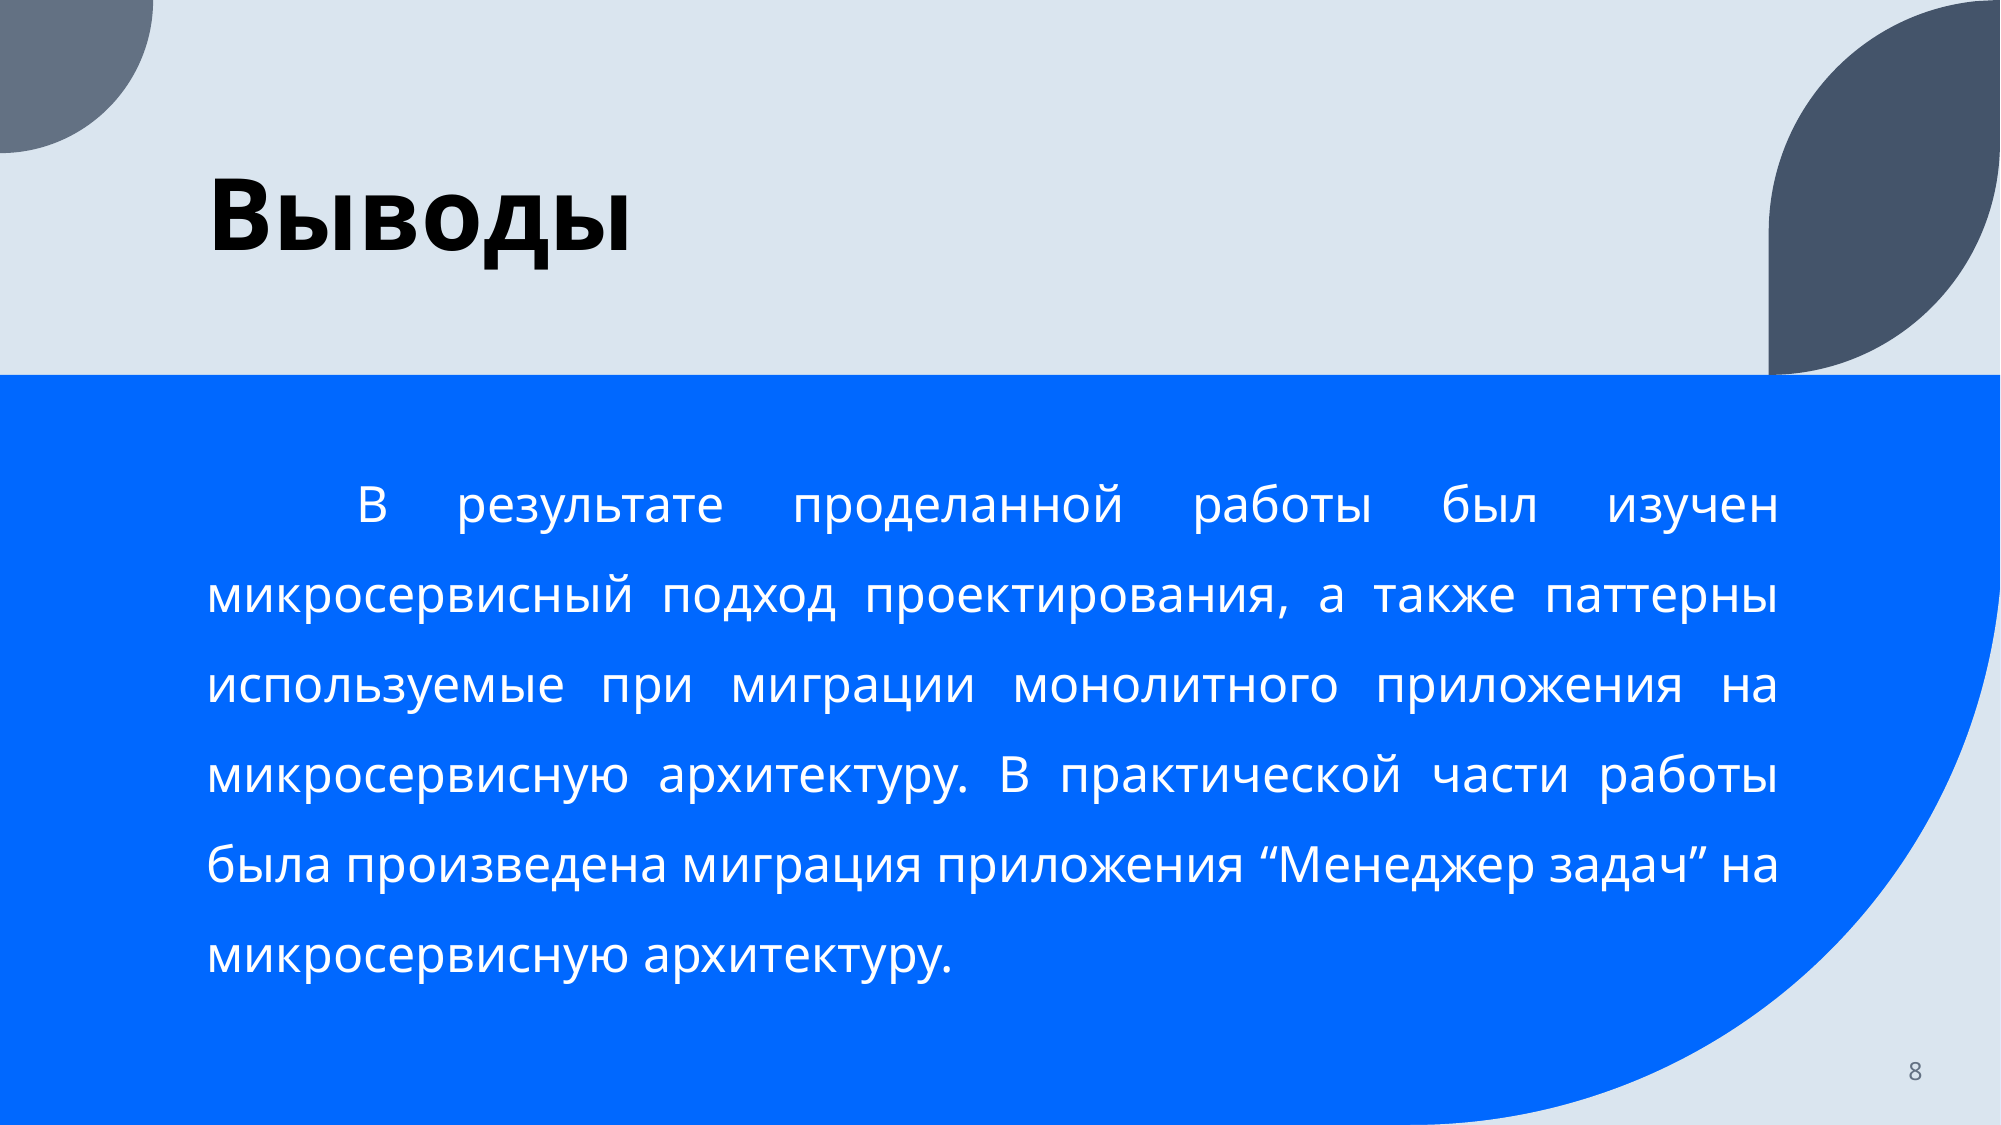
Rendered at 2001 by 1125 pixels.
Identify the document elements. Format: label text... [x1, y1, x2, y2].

slide_number 8 [1674, 1042, 1938, 1103]
title Выводы [191, 62, 1796, 280]
list В результате проделанной работы был изучен микросервисный подход проектирования, а также паттерны используемые при миграции монолитного приложения на микросервисную архитектуру. В практической части работы была произведена миграция приложения “Менеджер задач” на микросервисную архитектуру. [191, 435, 1796, 999]
